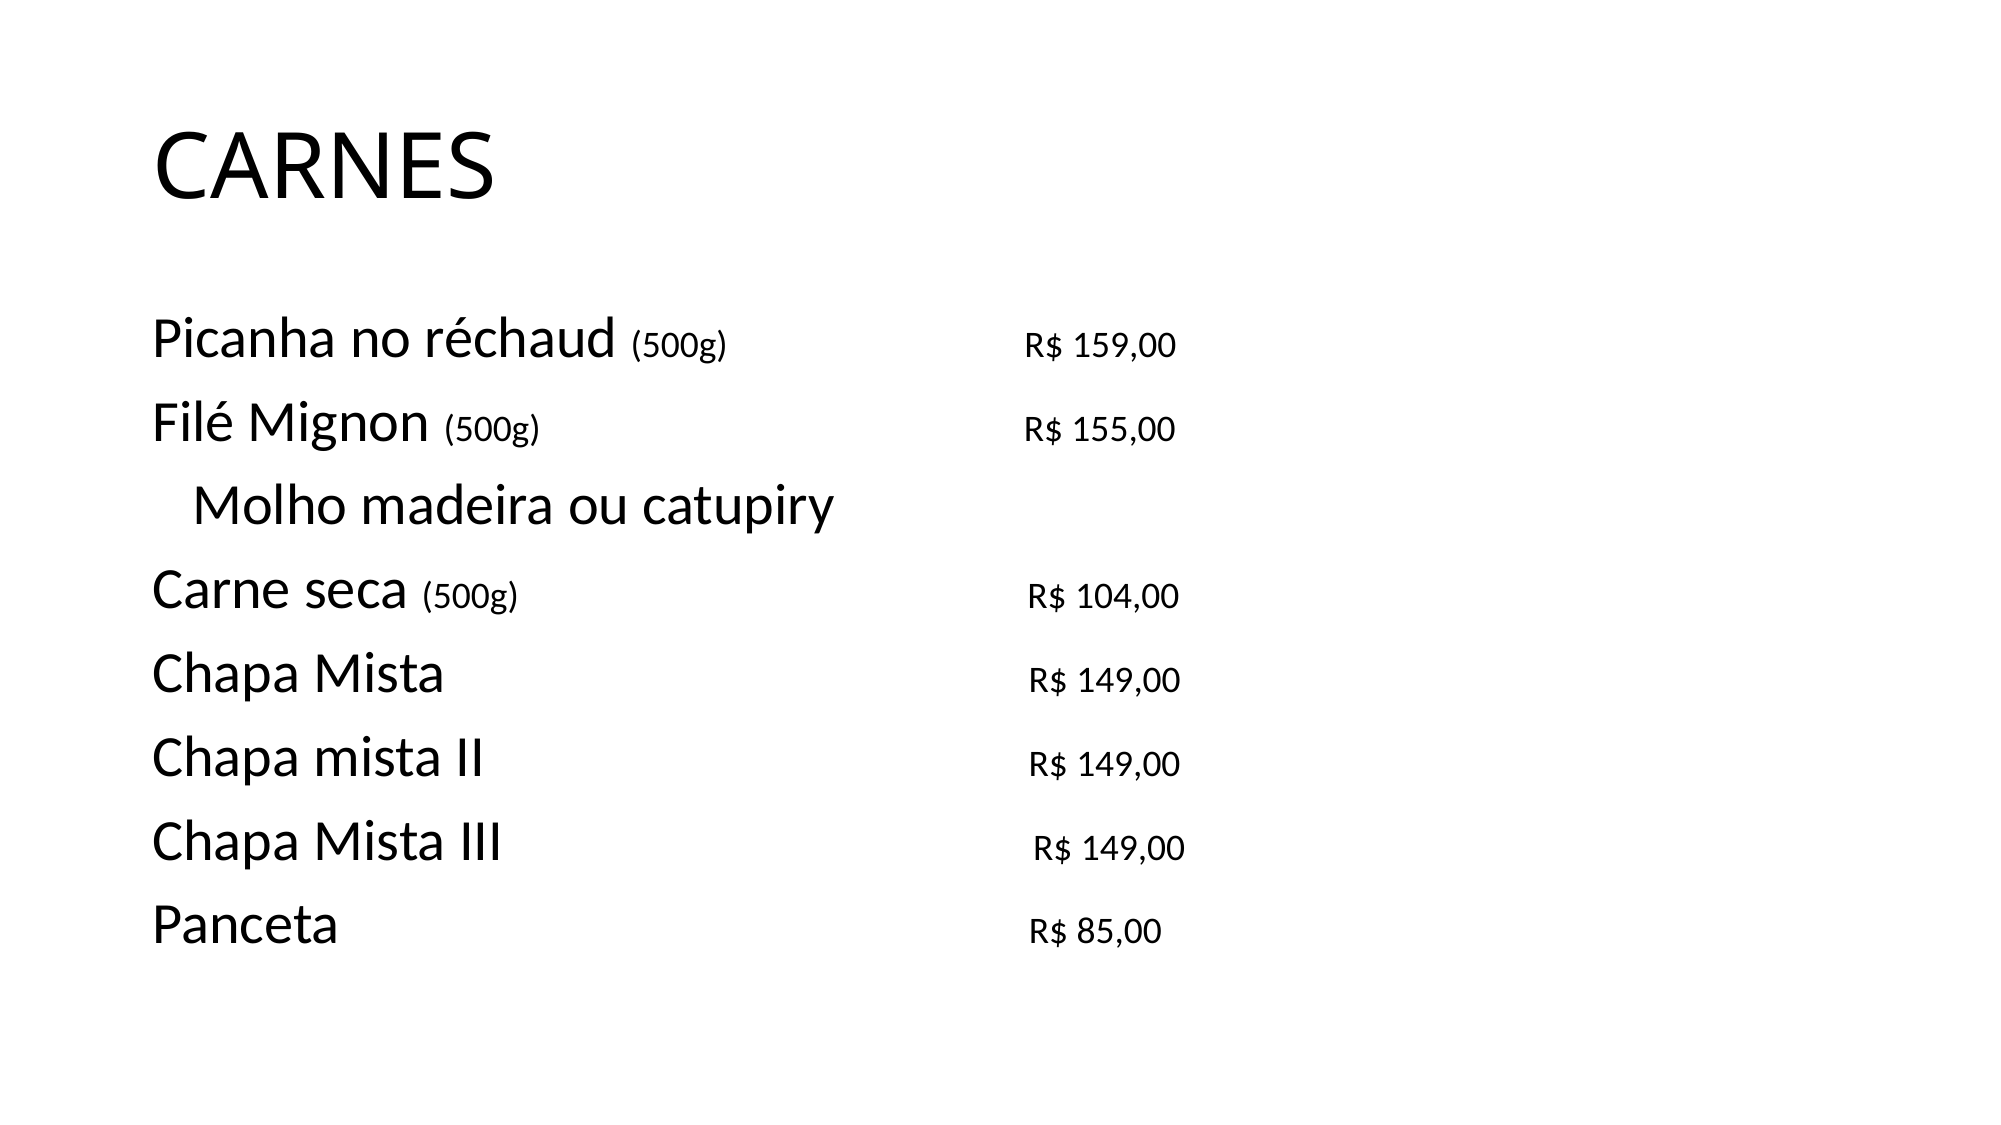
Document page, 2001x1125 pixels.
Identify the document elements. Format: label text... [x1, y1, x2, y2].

list Picanha no réchaud (500g) R$ 159,00 Filé Mignon (500g) R$ 155,00 Molho madeira ou catupiry Carne seca (500g) R$ 104,00 Chapa Mista R$ 149,00 Chapa mista II R$ 149,00 Chapa Mista III R$ 149,00 Panceta R$ 85,00 [137, 299, 1863, 1014]
title CARNES [137, 59, 1863, 278]
